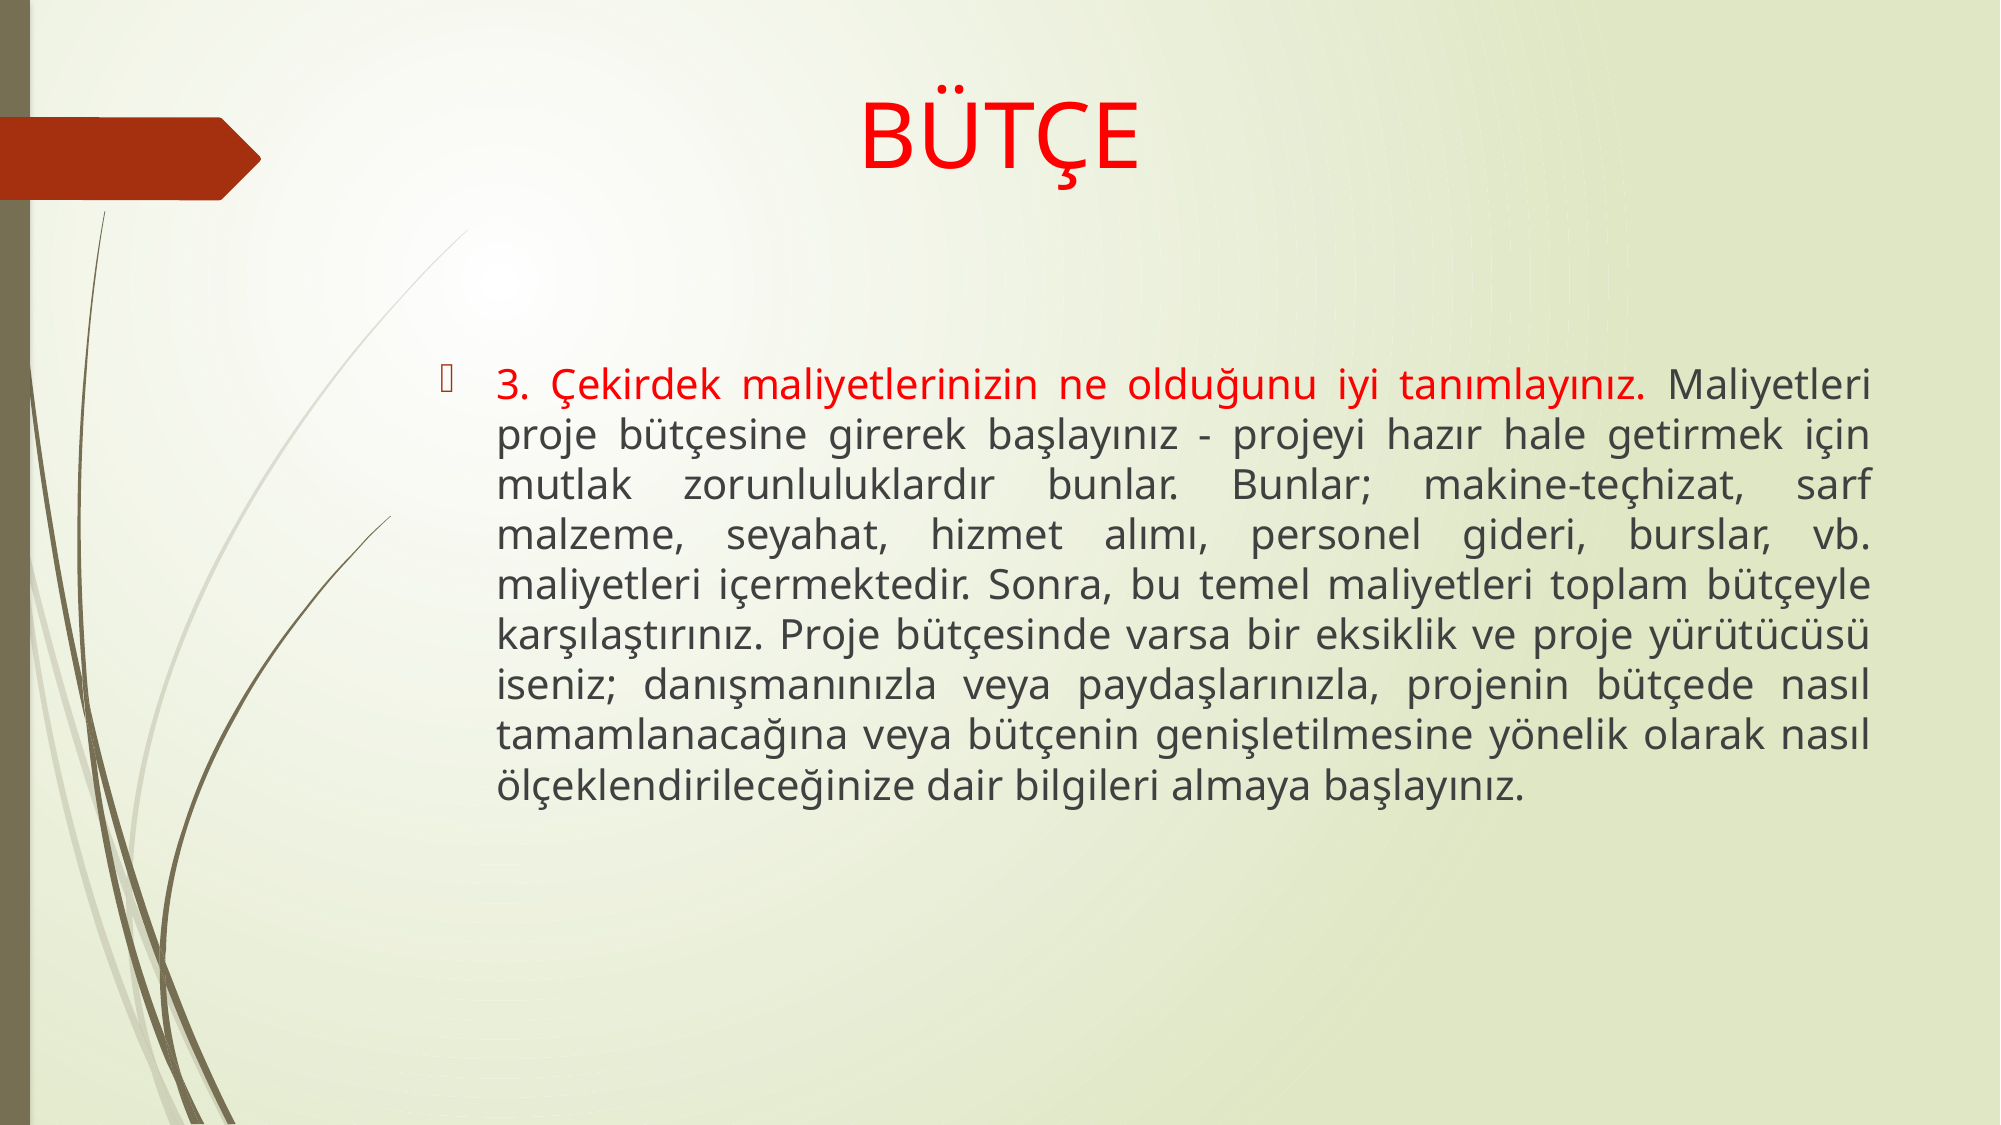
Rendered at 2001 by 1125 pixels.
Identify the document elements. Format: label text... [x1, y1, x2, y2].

list 3. Çekirdek maliyetlerinizin ne olduğunu iyi tanımlayınız. Maliyetleri proje bütçesine girerek başlayınız - projeyi hazır hale getirmek için mutlak zorunluluklardır bunlar. Bunlar; makine-teçhizat, sarf malzeme, seyahat, hizmet alımı, personel gideri, burslar, vb. maliyetleri içermektedir. Sonra, bu temel maliyetleri toplam bütçeyle karşılaştırınız. Proje bütçesinde varsa bir eksiklik ve proje yürütücüsü iseniz; danışmanınızla veya paydaşlarınızla, projenin bütçede nasıl tamamlanacağına veya bütçenin genişletilmesine yönelik olarak nasıl ölçeklendirileceğinize dair bilgileri almaya başlayınız. [424, 350, 1888, 970]
text_box BÜTÇE [249, 70, 1750, 208]
